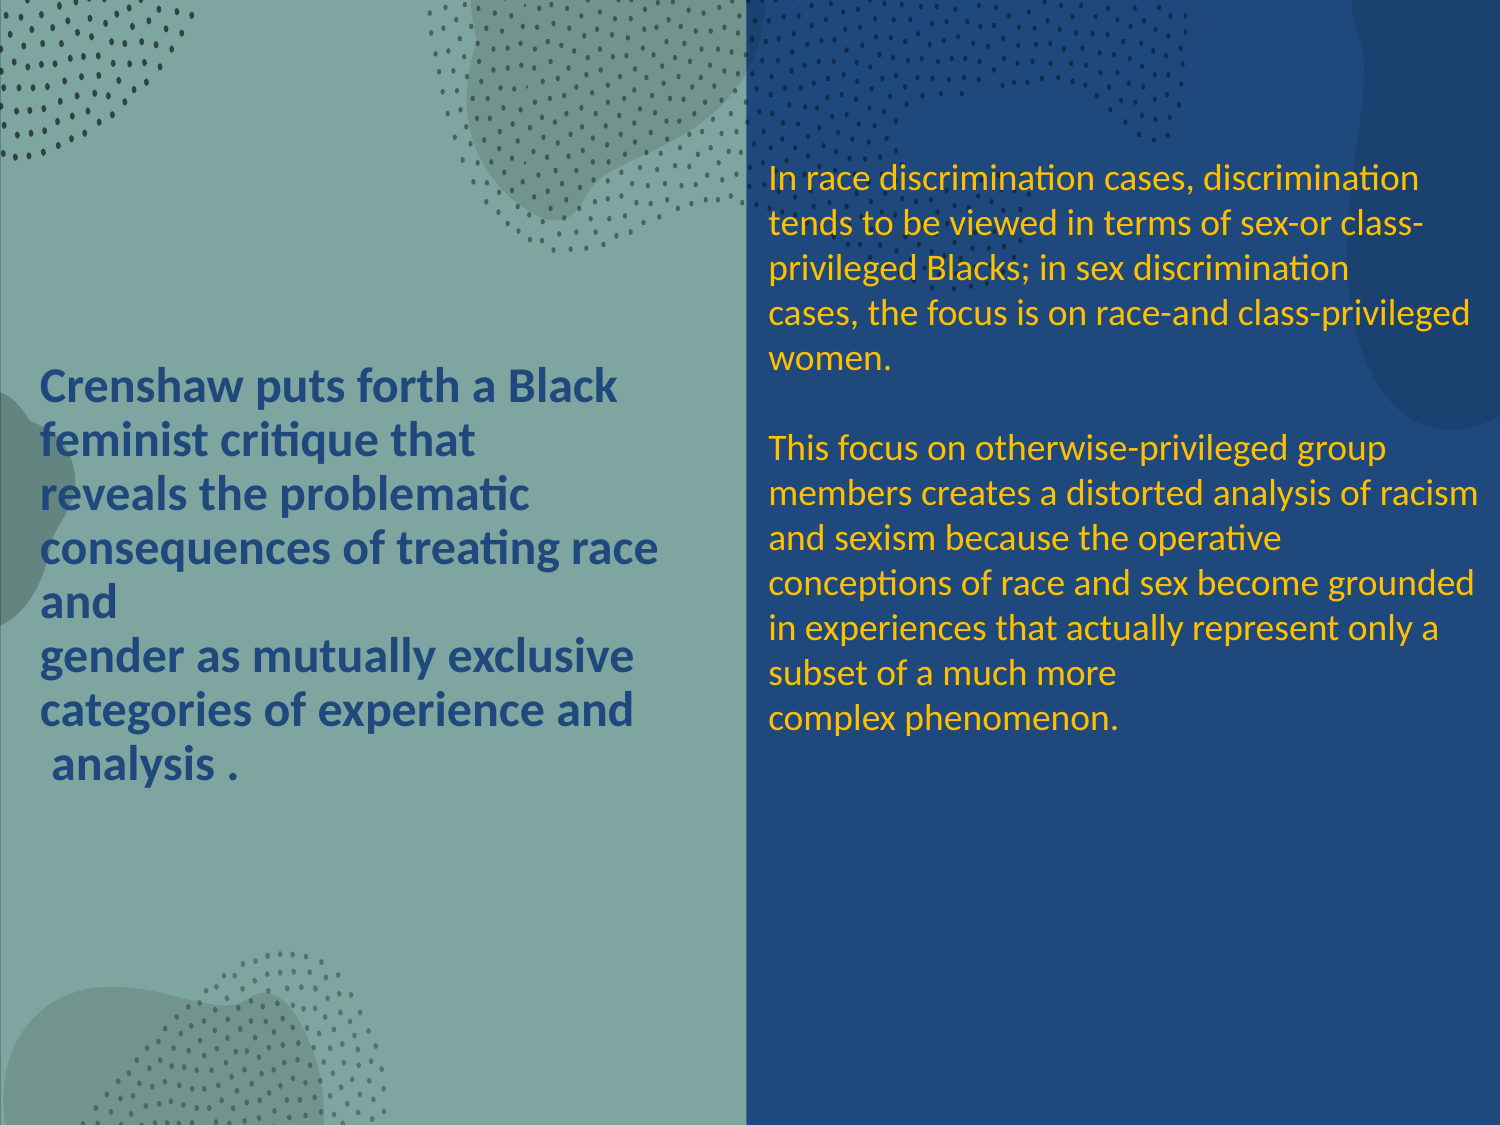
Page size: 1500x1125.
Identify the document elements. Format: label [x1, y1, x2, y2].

text_box [0, 0, 1500, 1125]
